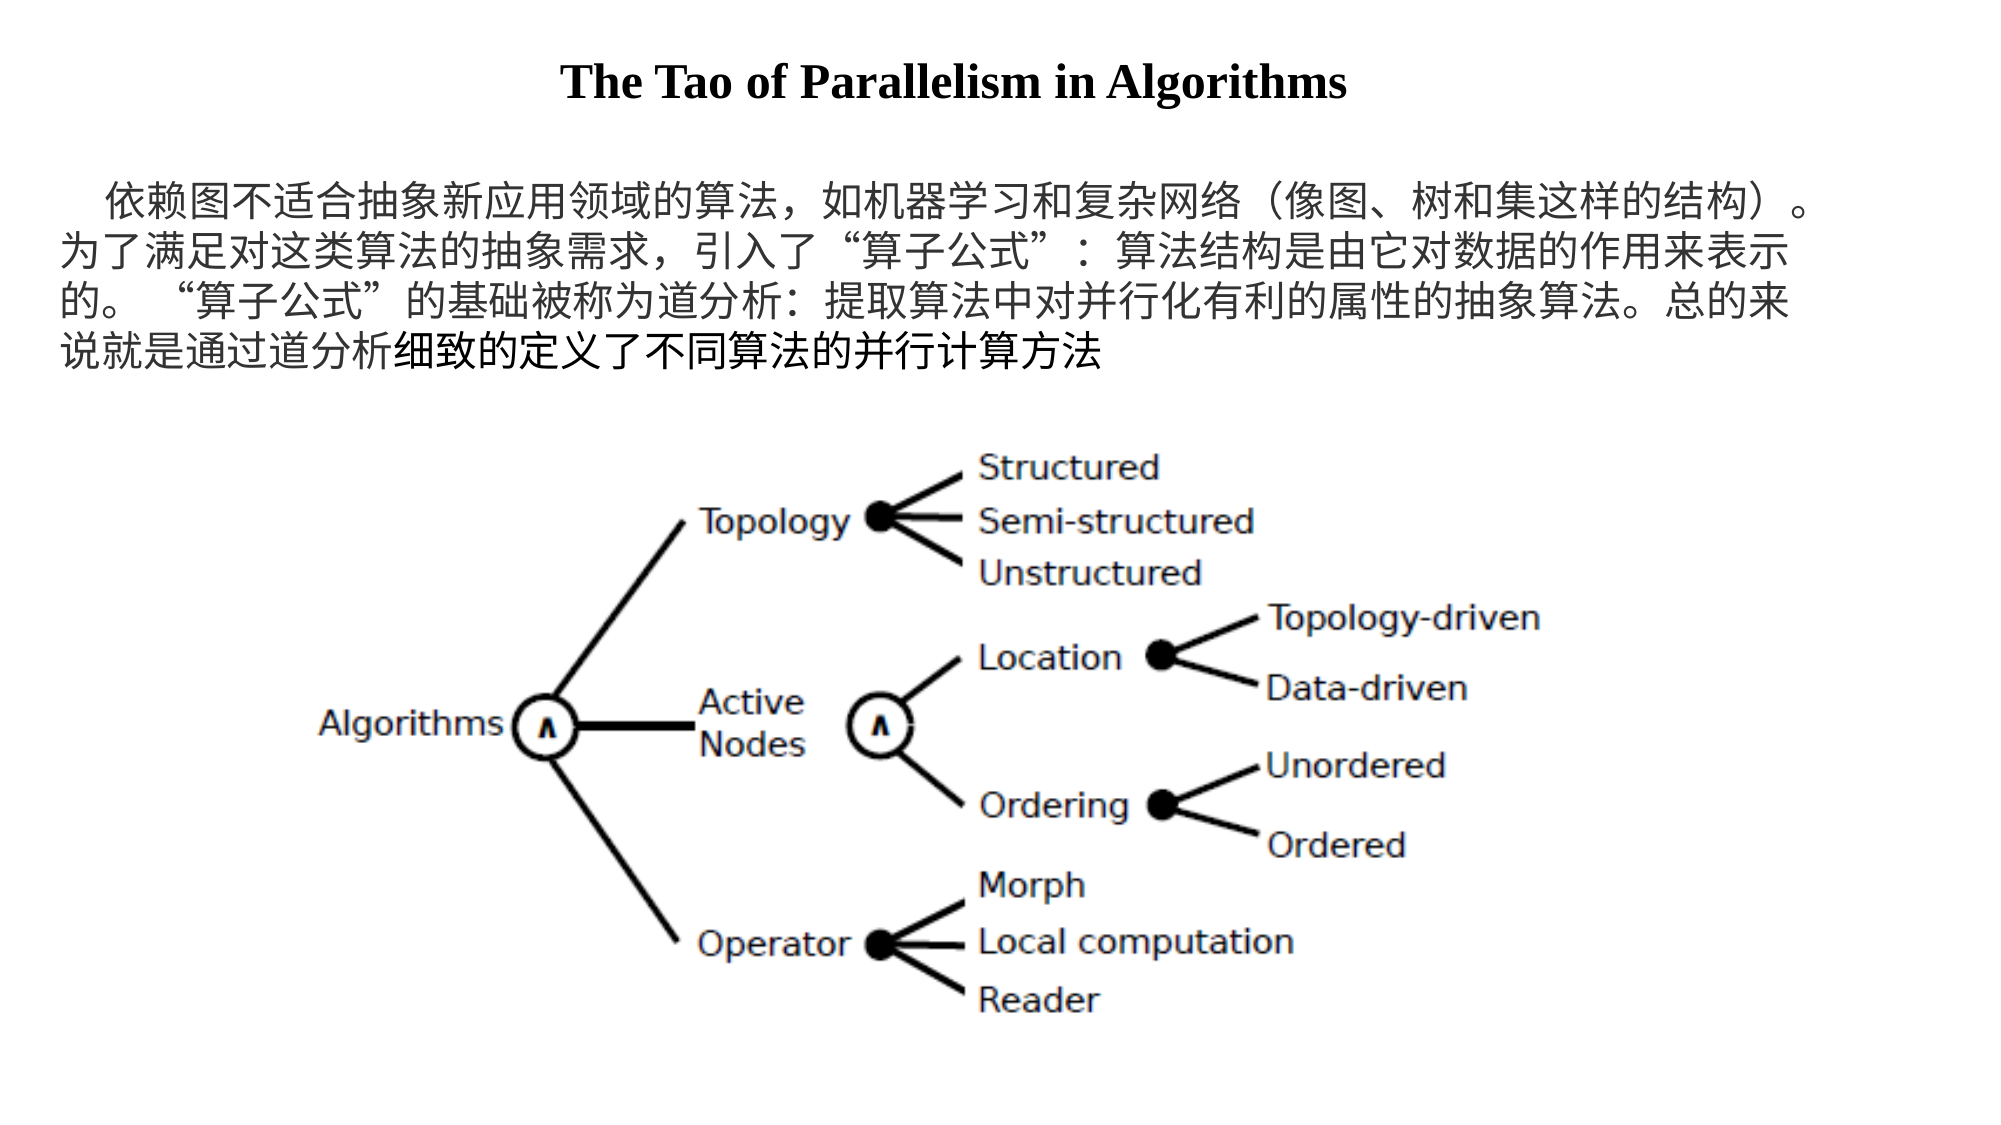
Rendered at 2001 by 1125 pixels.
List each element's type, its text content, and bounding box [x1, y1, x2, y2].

picture [290, 445, 1559, 1027]
text_box The Tao of Parallelism in Algorithms [545, 41, 1545, 161]
text_box 依赖图不适合抽象新应用领域的算法，如机器学习和复杂网络（像图、树和集这样的结构）。为了满足对这类算法的抽象需求，引入了“算子公式”：算法结构是由它对数据的作用来表示的。 “算子公式”的基础被称为道分析：提取算法中对并行化有利的属性的抽象算法。总的来说就是通过道分析细致的定义了不同算法的并行计算方法 [45, 167, 1805, 518]
